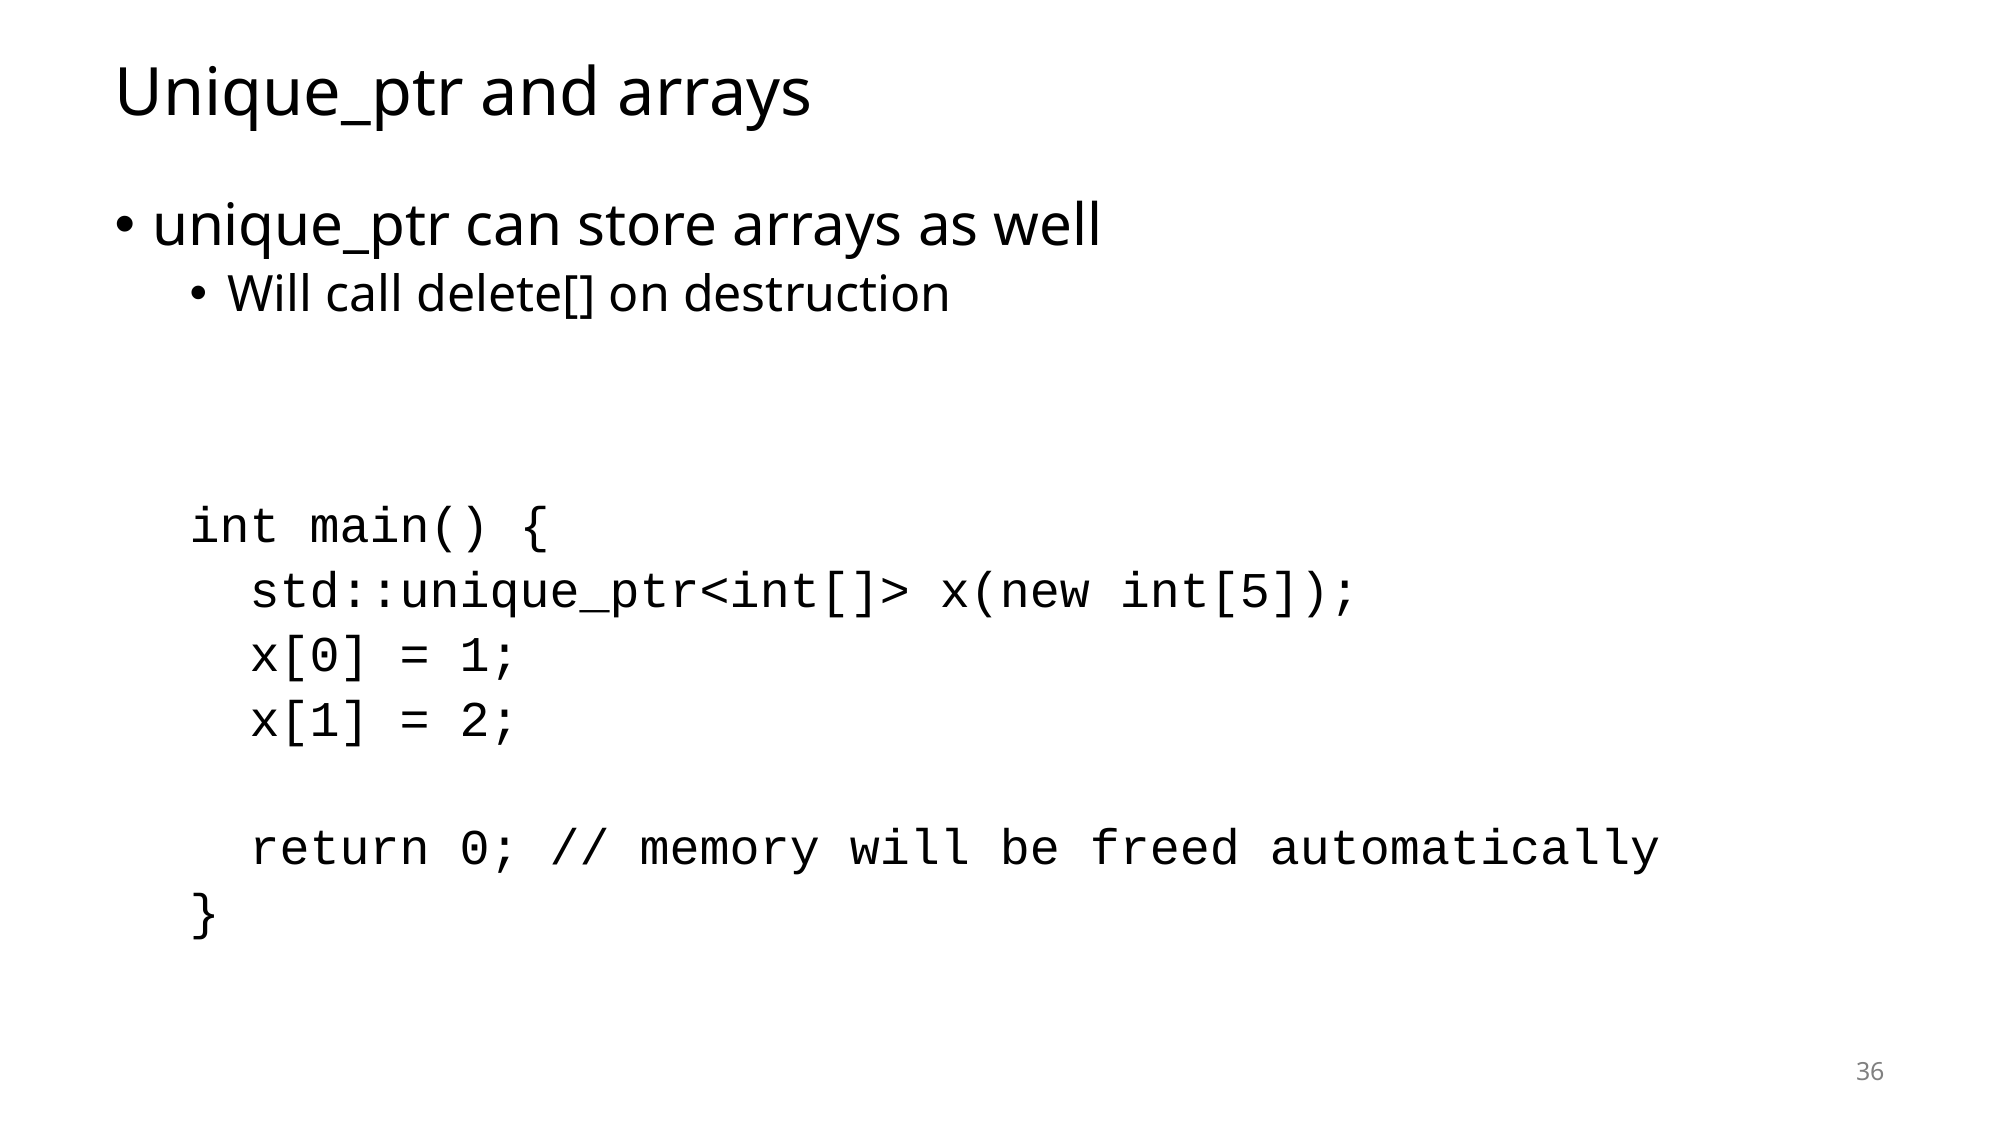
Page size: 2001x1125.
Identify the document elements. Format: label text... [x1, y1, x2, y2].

title Unique_ptr and arrays [99, 37, 1900, 150]
list unique_ptr can store arrays as well Will call delete[] on destruction int main() { std::unique_ptr<int[]> x(new int[5]); x[0] = 1; x[1] = 2; return 0; // memory will be freed automatically } [99, 187, 1900, 1013]
slide_number 36 [1749, 1042, 1900, 1103]
